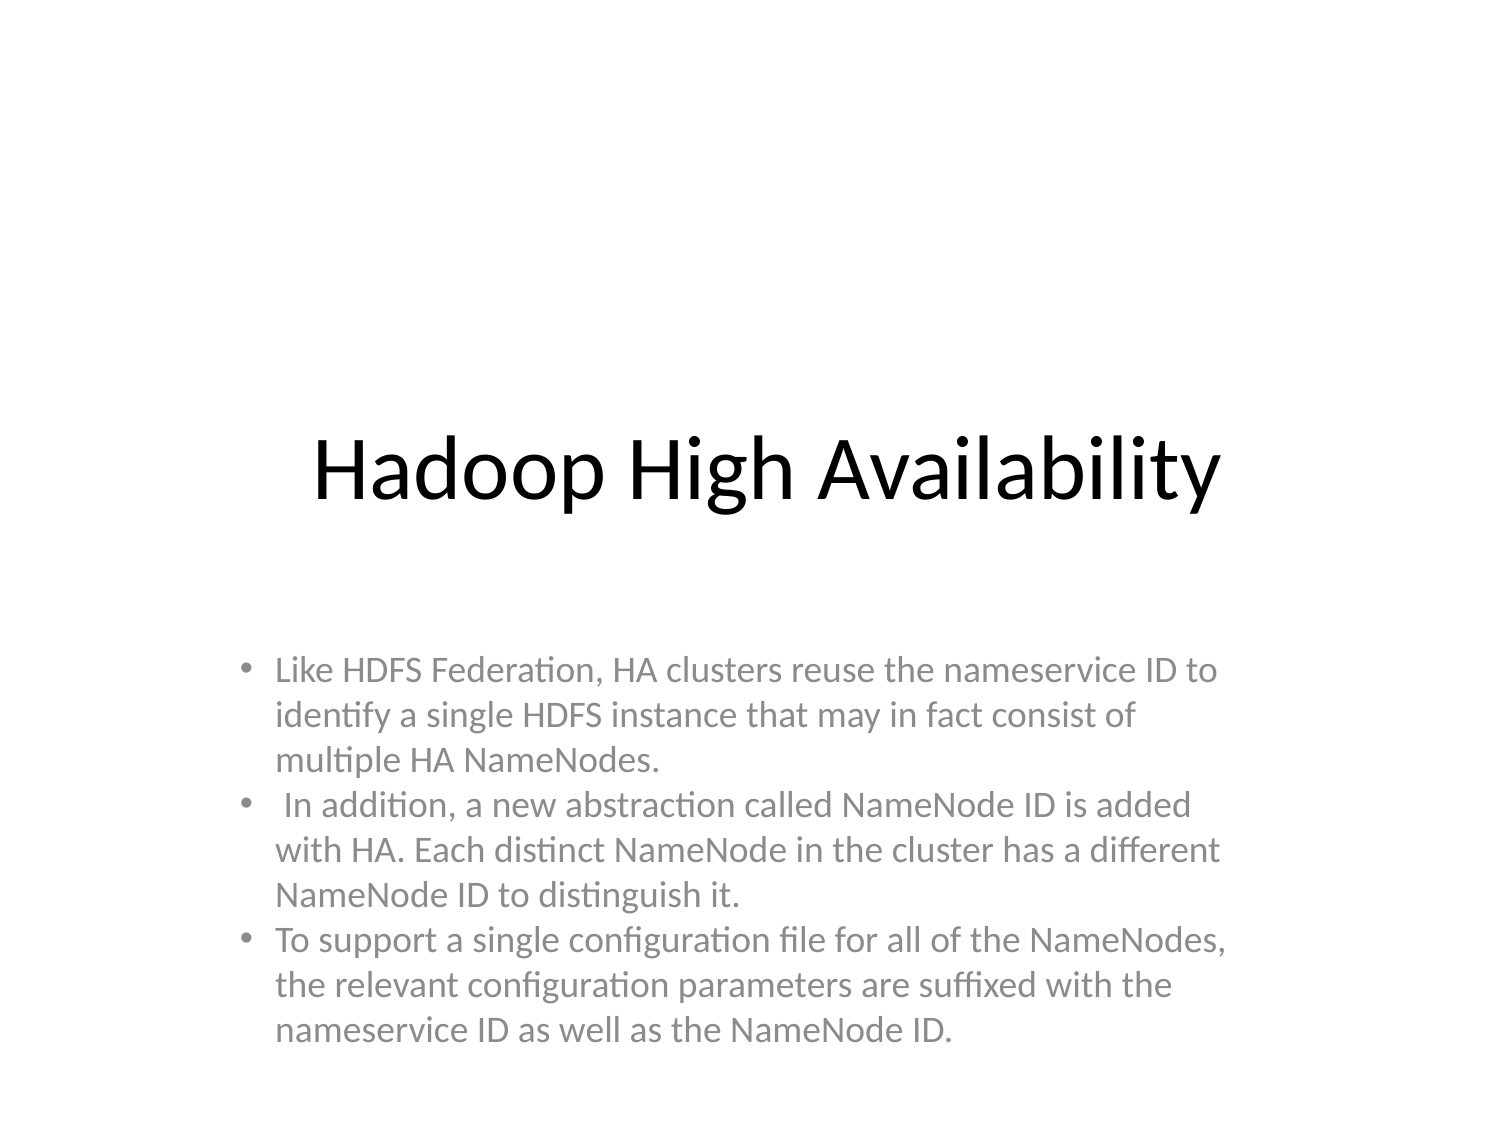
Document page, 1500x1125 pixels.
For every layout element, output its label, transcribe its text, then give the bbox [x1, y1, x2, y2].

text_box Like HDFS Federation, HA clusters reuse the nameservice ID to identify a single HDFS instance that may in fact consist of multiple HA NameNodes. In addition, a new abstraction called NameNode ID is added with HA. Each distinct NameNode in the cluster has a different NameNode ID to distinguish it. To support a single configuration file for all of the NameNodes, the relevant configuration parameters are suffixed with the nameservice ID as well as the NameNode ID. [224, 637, 1275, 925]
text_box Hadoop High Availability [130, 342, 1406, 584]
